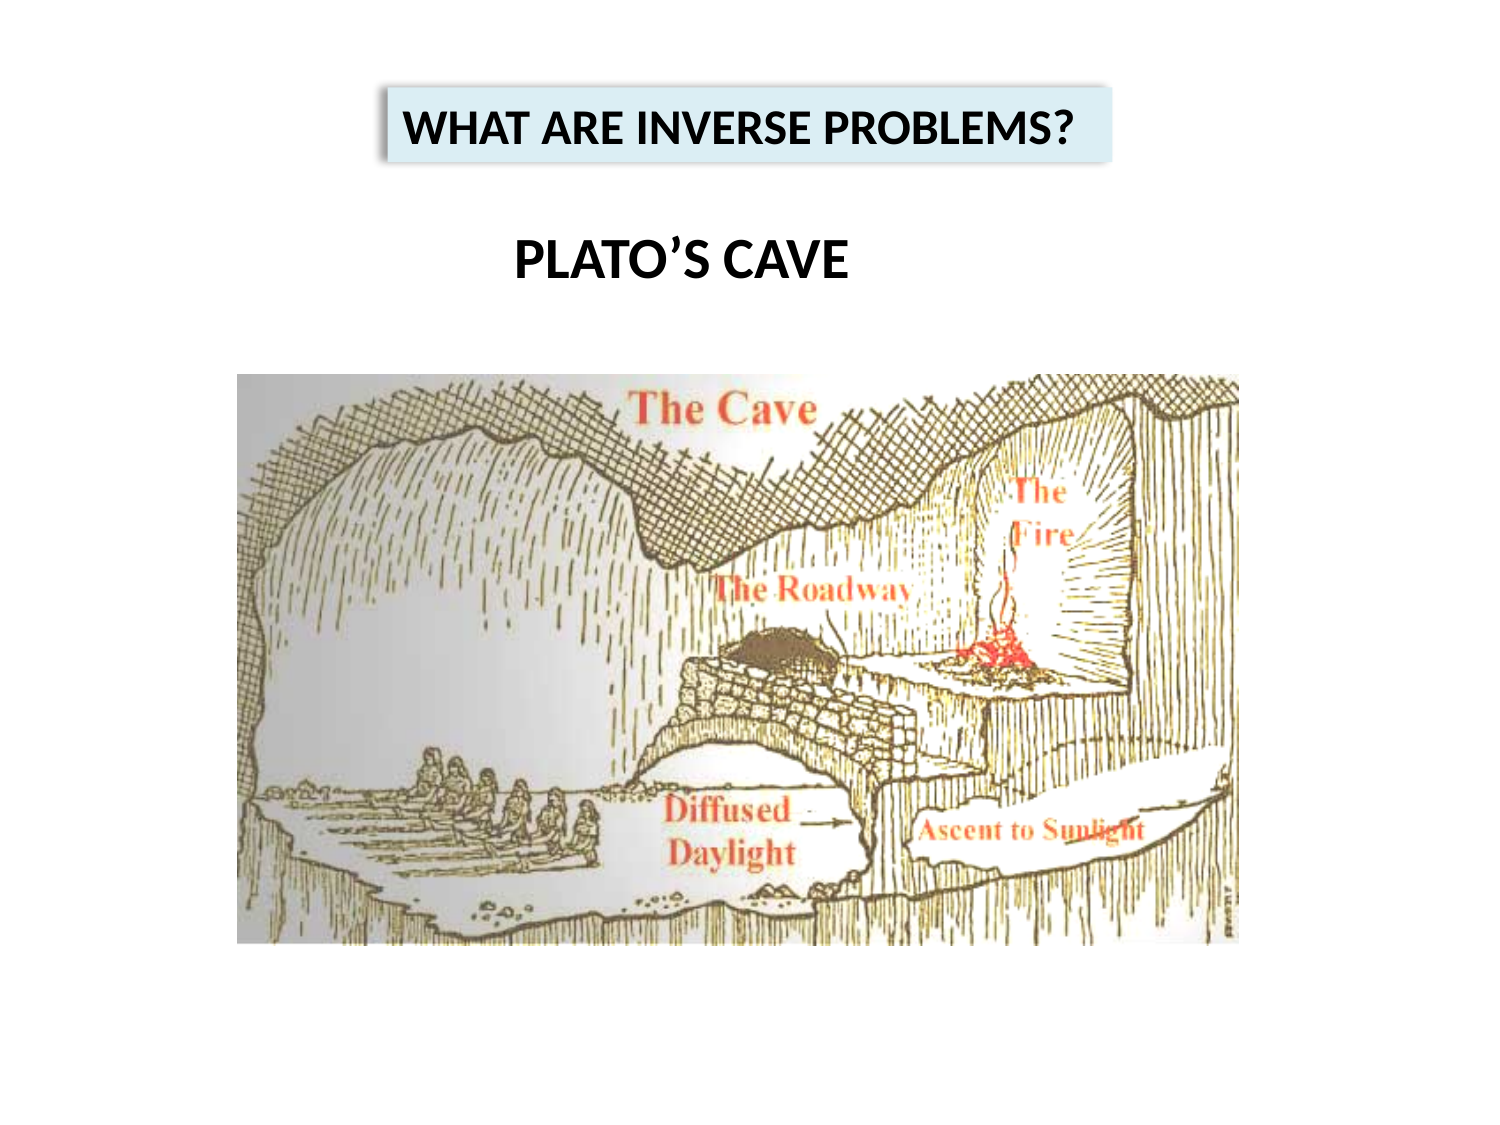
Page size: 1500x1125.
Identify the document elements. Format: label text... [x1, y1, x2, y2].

text_box PLATO’S CAVE [500, 212, 913, 298]
picture [237, 374, 1239, 946]
text_box WHAT ARE INVERSE PROBLEMS? [387, 87, 1113, 163]
